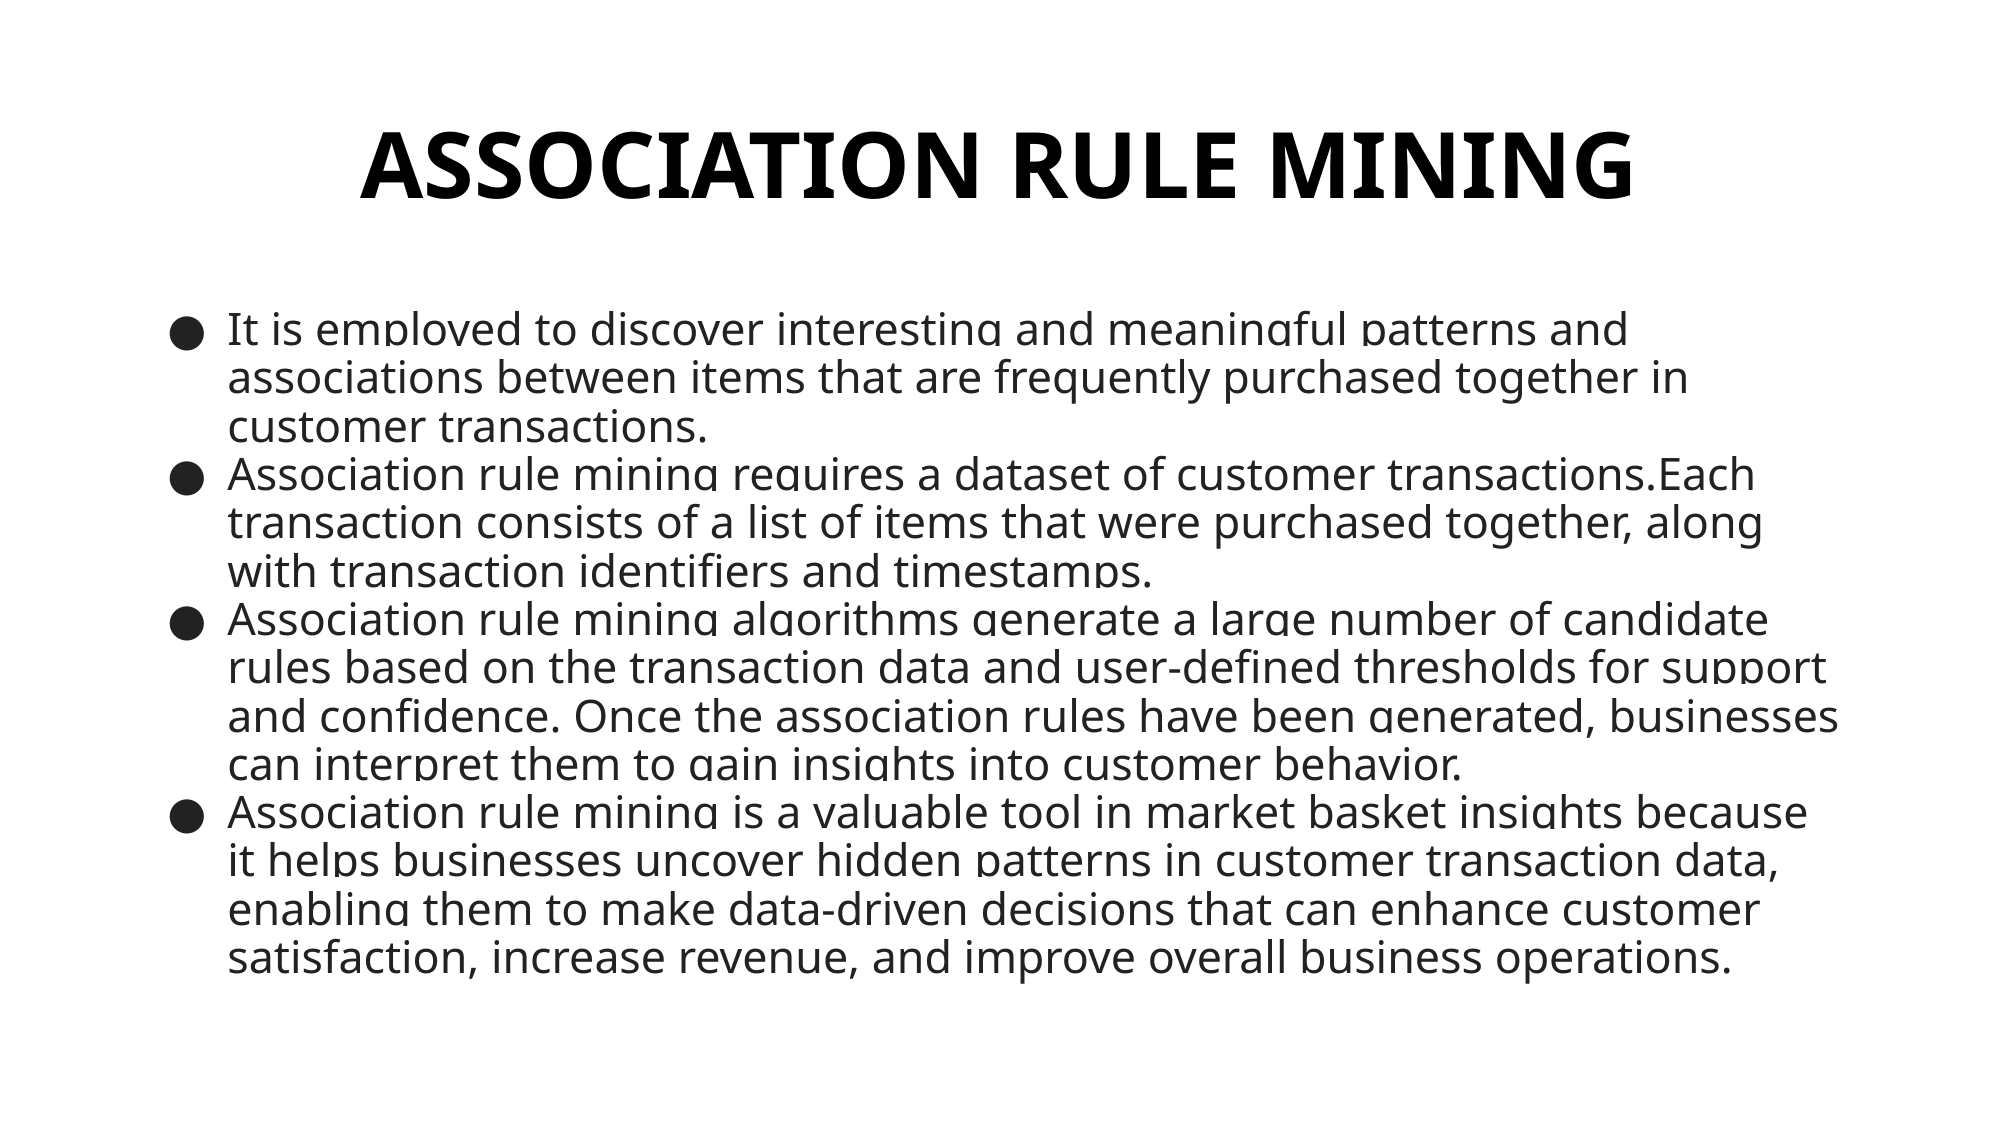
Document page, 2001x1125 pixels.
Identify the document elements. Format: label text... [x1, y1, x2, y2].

list It is employed to discover interesting and meaningful patterns and associations between items that are frequently purchased together in customer transactions. Association rule mining requires a dataset of customer transactions.Each transaction consists of a list of items that were purchased together, along with transaction identifiers and timestamps. Association rule mining algorithms generate a large number of candidate rules based on the transaction data and user-defined thresholds for support and confidence. Once the association rules have been generated, businesses can interpret them to gain insights into customer behavior. Association rule mining is a valuable tool in market basket insights because it helps businesses uncover hidden patterns in customer transaction data, enabling them to make data-driven decisions that can enhance customer satisfaction, increase revenue, and improve overall business operations. [137, 299, 1863, 1109]
title ASSOCIATION RULE MINING [137, 59, 1863, 278]
